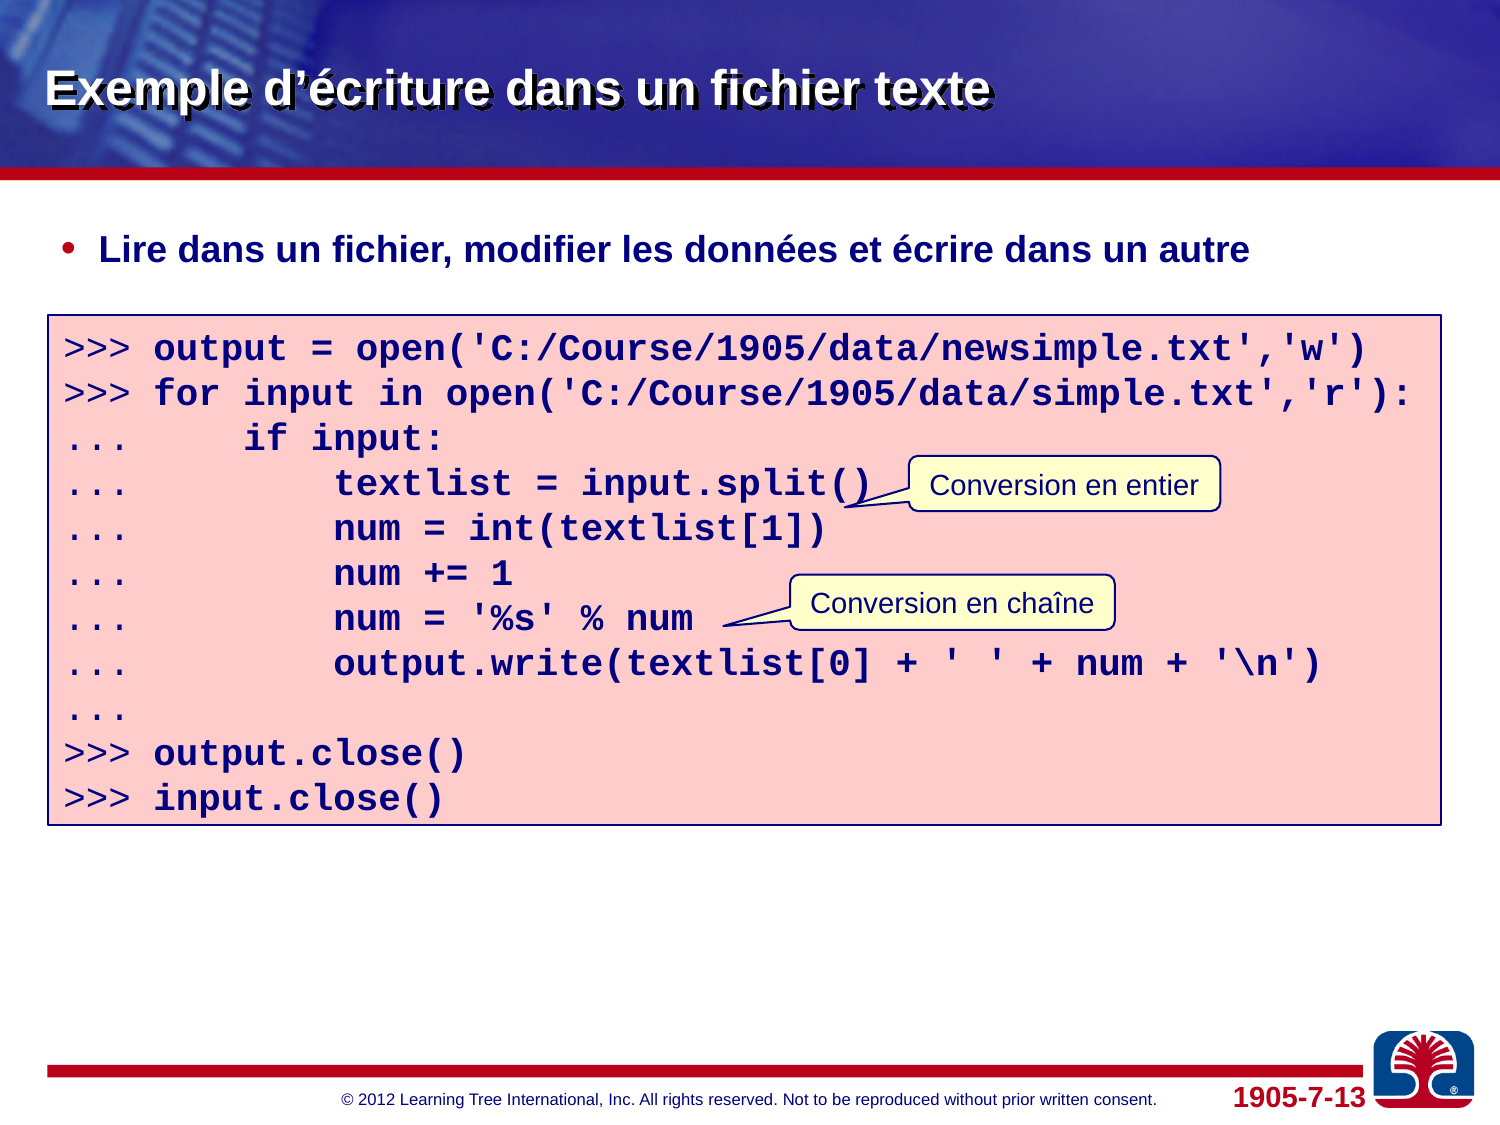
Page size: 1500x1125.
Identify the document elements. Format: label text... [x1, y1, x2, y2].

text_box Lire dans un fichier, modifier les données et écrire dans un autre [45, 217, 1457, 278]
text_box >>> output = open('C:/Course/1905/data/newsimple.txt','w') >>> for input in open('C:/Course/1905/data/simple.txt','r'): ... if input: ... textlist = input.split() ... num = int(textlist[1]) ... num += 1 ... num = '%s' % num ... output.write(textlist[0] + ' ' + num + '\n') ... >>> output.close() >>> input.close() [48, 315, 1442, 826]
text_box Conversion en chaîne [723, 574, 1115, 630]
title Exemple d’écriture dans un fichier texte [29, 26, 1308, 146]
picture [1373, 1031, 1476, 1108]
text_box Conversion en entier [844, 455, 1221, 512]
picture [0, 0, 1500, 167]
